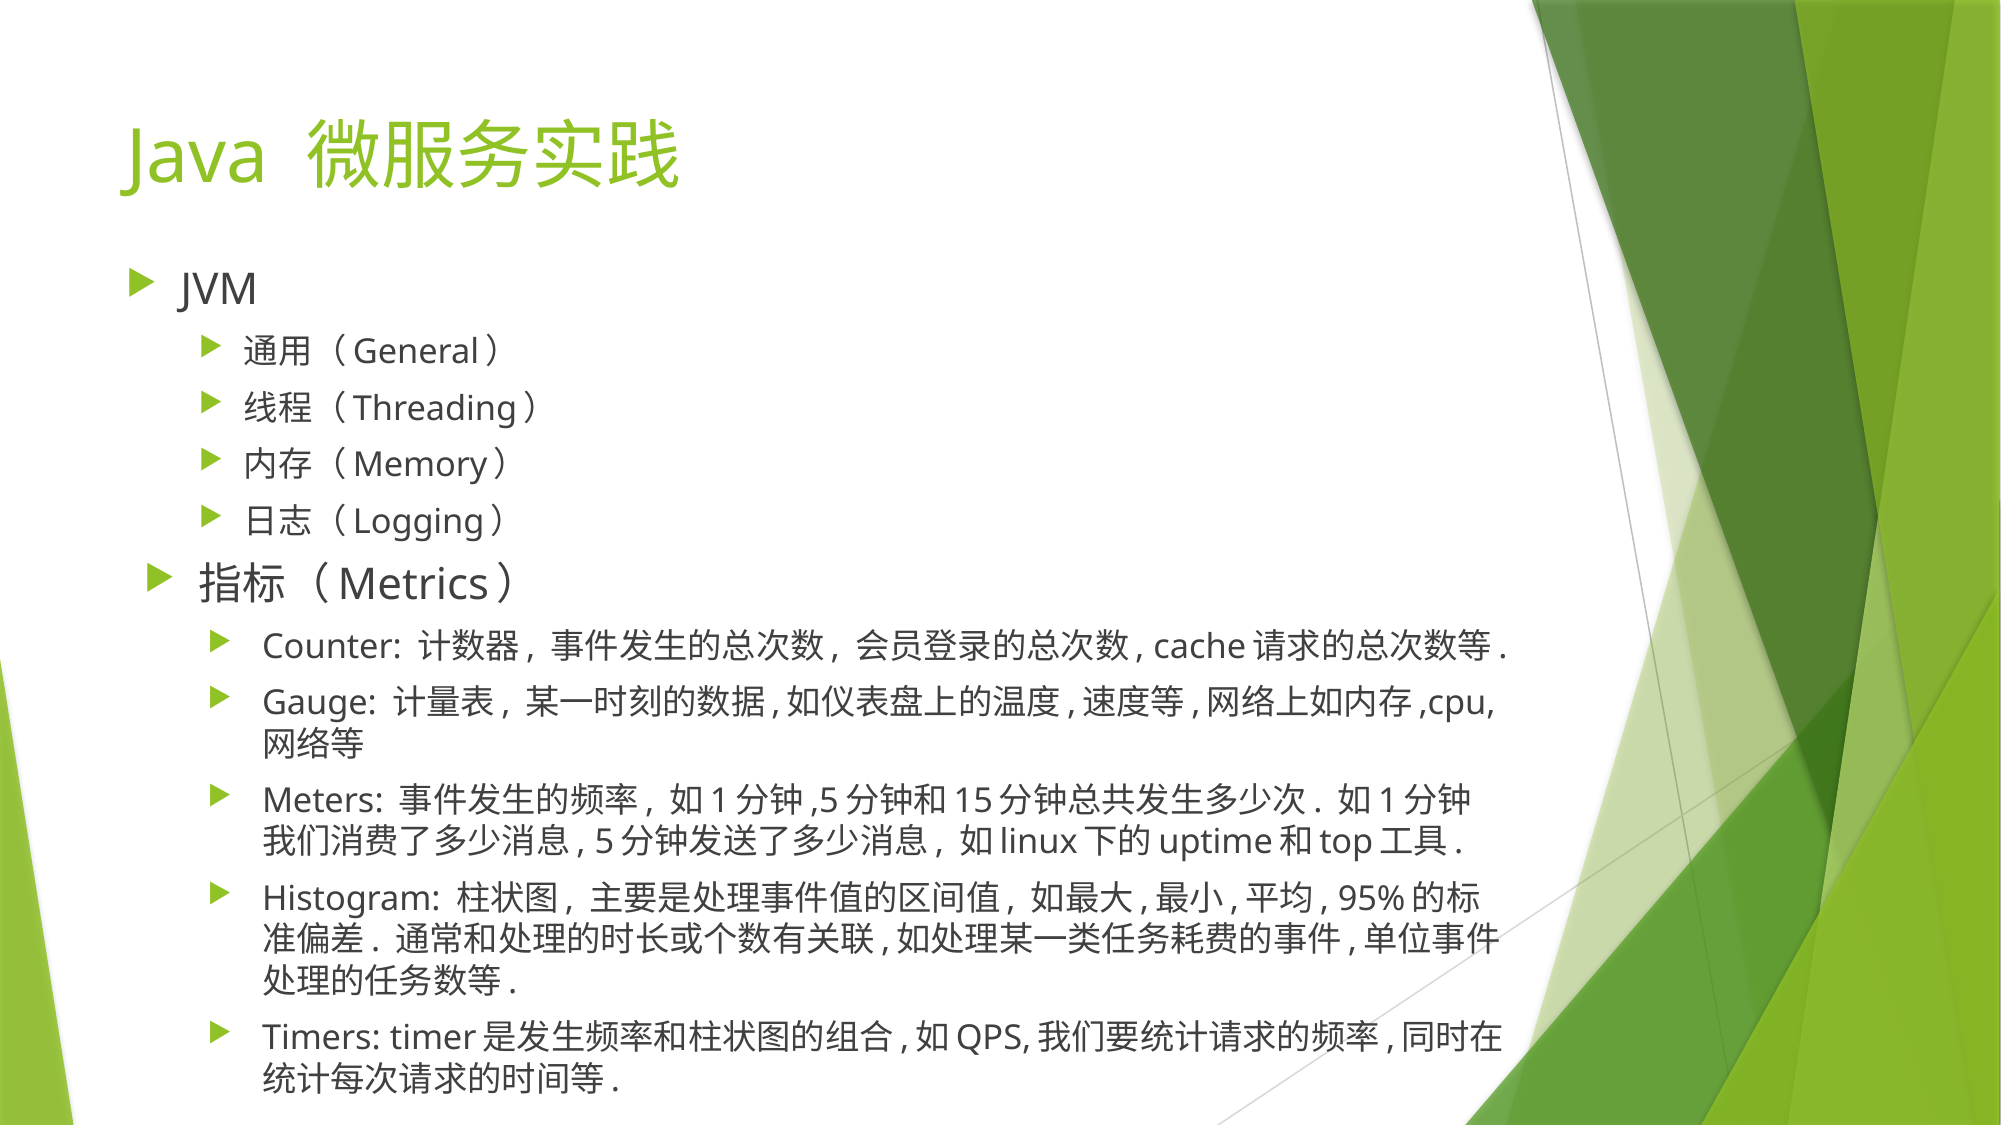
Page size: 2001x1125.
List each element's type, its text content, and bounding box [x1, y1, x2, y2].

list JVM 通用（General） 线程（Threading） 内存（Memory） 日志（Logging） 指标（Metrics） Counter: 计数器, 事件发生的总次数, 会员登录的总次数, cache请求的总次数等. Gauge: 计量表, 某一时刻的数据,如仪表盘上的温度,速度等,网络上如内存,cpu,网络等 Meters: 事件发生的频率, 如1分钟,5分钟和15分钟总共发生多少次. 如1分钟我们消费了多少消息, 5分钟发送了多少消息, 如linux下的uptime和top工具. Histogram: 柱状图, 主要是处理事件值的区间值, 如最大,最小,平均, 95%的标准偏差. 通常和处理的时长或个数有关联,如处理某一类任务耗费的事件,单位事件处理的任务数等. Timers: timer是发生频率和柱状图的组合,如QPS,我们要统计请求的频率,同时在统计每次请求的时间等. [111, 253, 1522, 1125]
title Java 微服务实践 [111, 99, 1522, 253]
